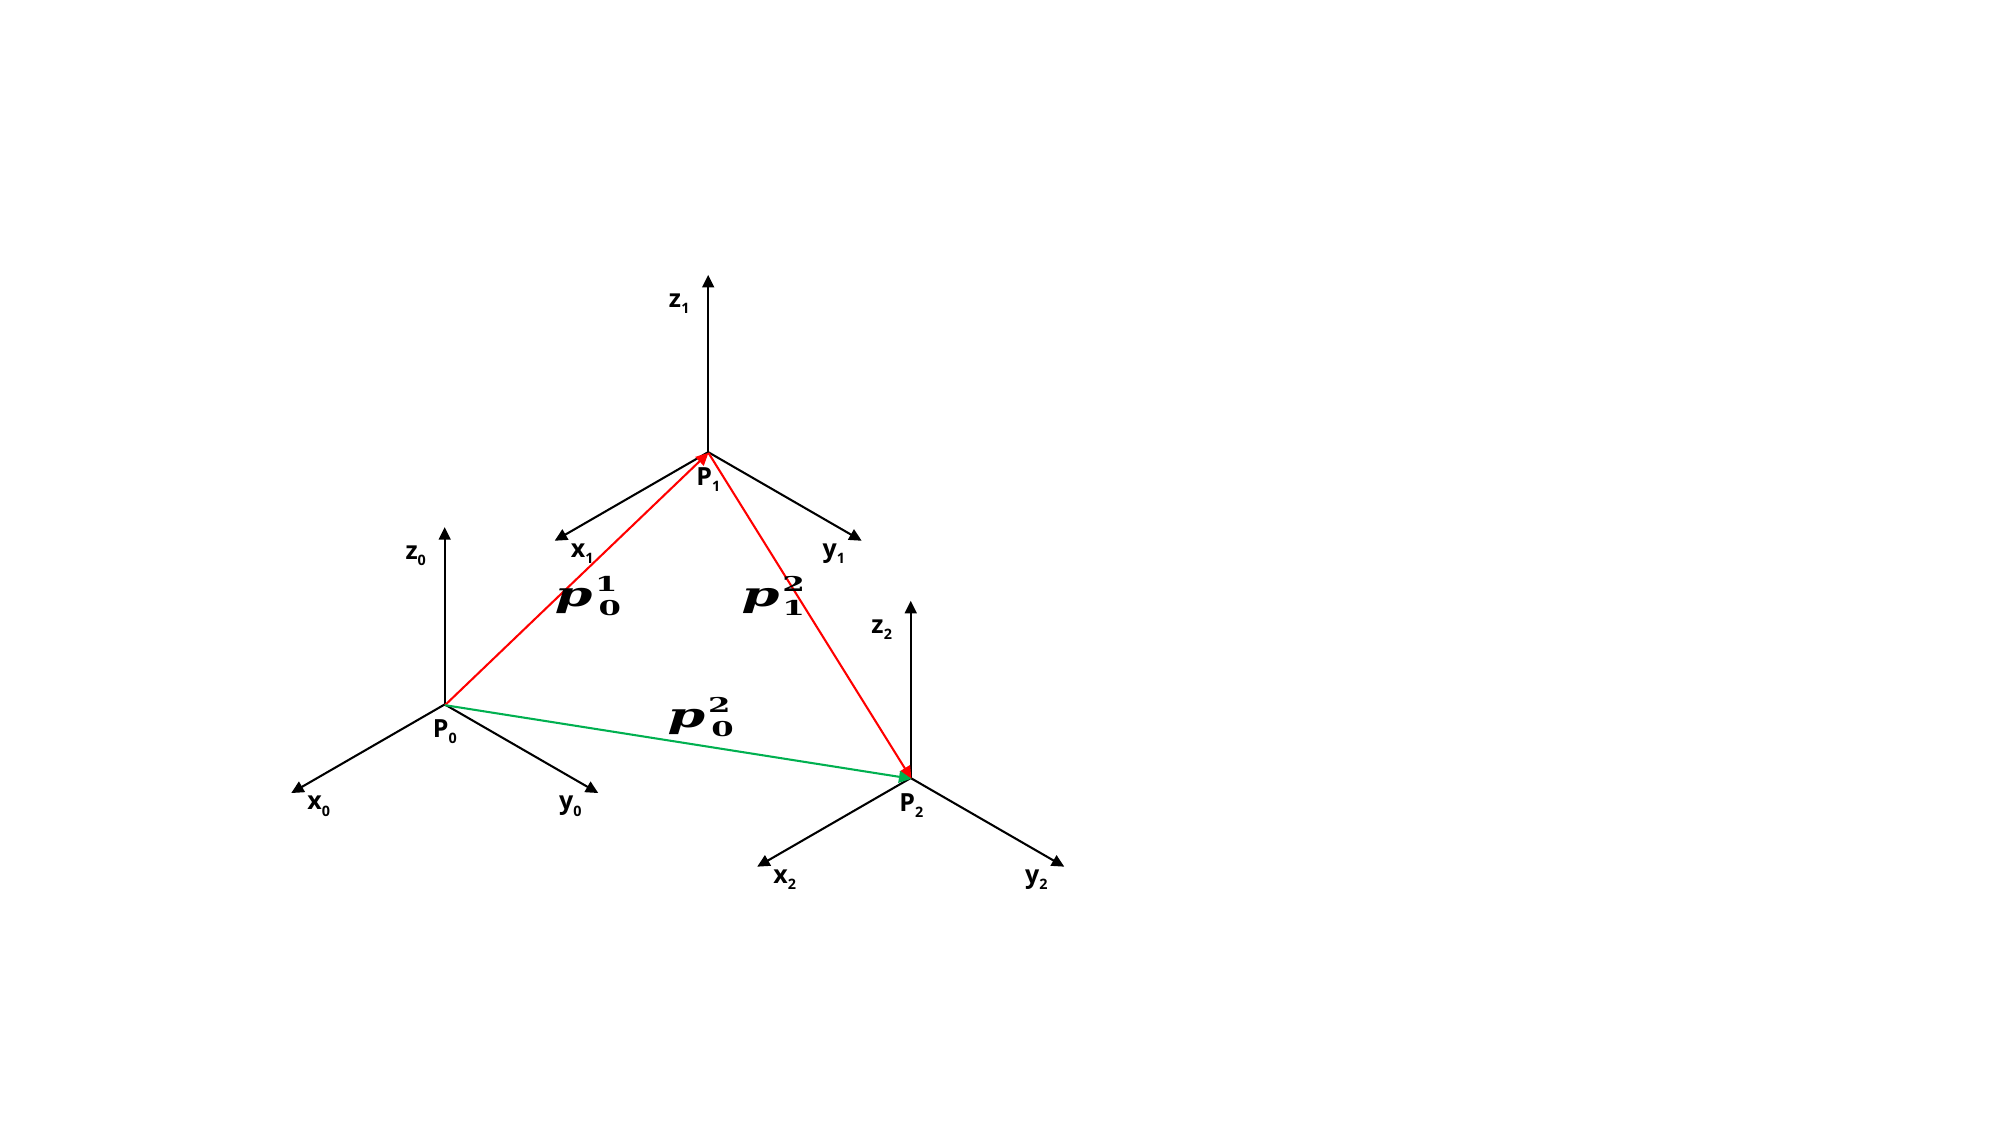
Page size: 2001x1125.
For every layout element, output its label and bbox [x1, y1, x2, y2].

text_box [745, 600, 1076, 897]
text_box [708, 452, 912, 705]
text_box [542, 274, 874, 452]
text_box [445, 452, 708, 705]
text_box [444, 705, 912, 779]
text_box [279, 527, 610, 823]
